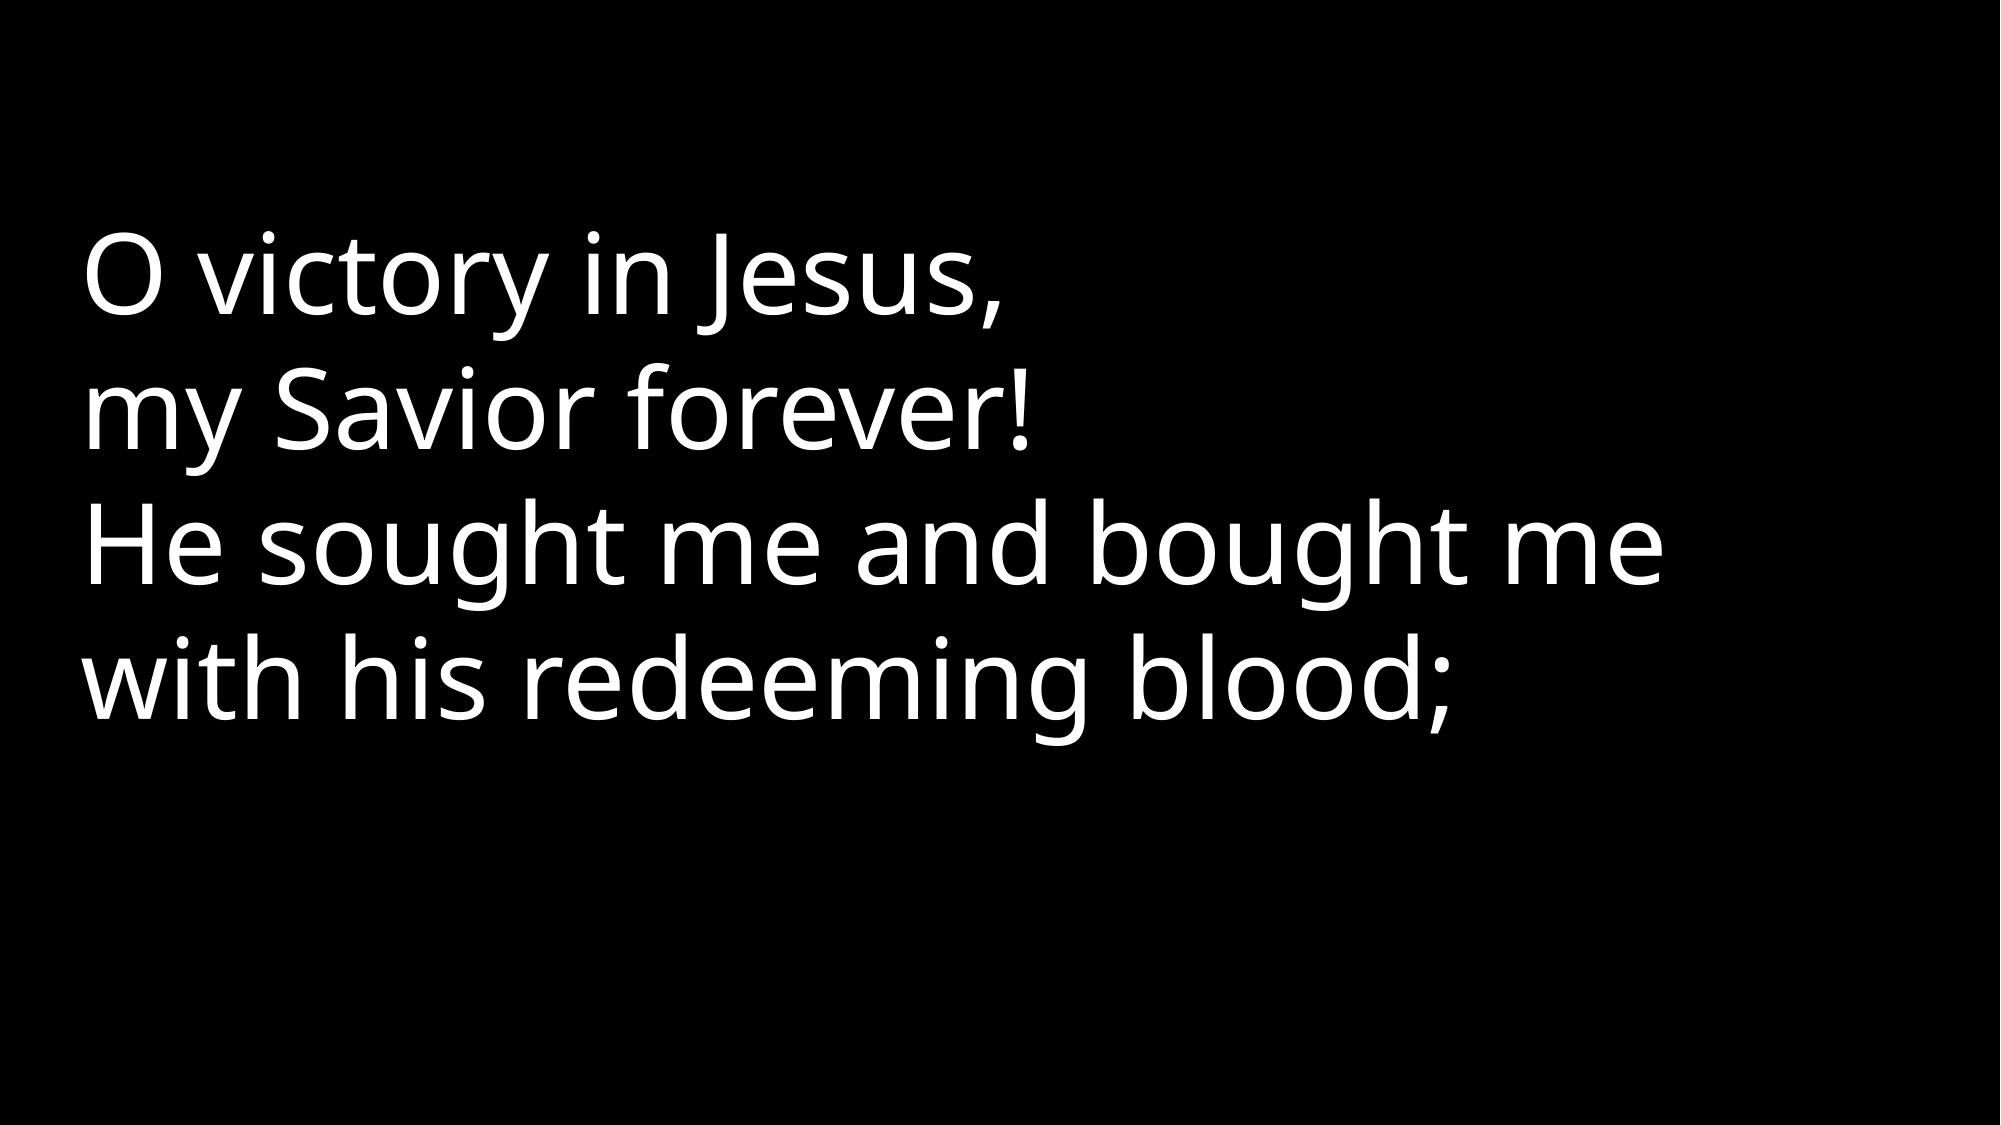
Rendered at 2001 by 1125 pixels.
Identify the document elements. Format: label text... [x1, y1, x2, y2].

title O victory in Jesus, my Savior forever! He sought me and bought me with his redeeming blood; [72, 59, 1923, 1020]
